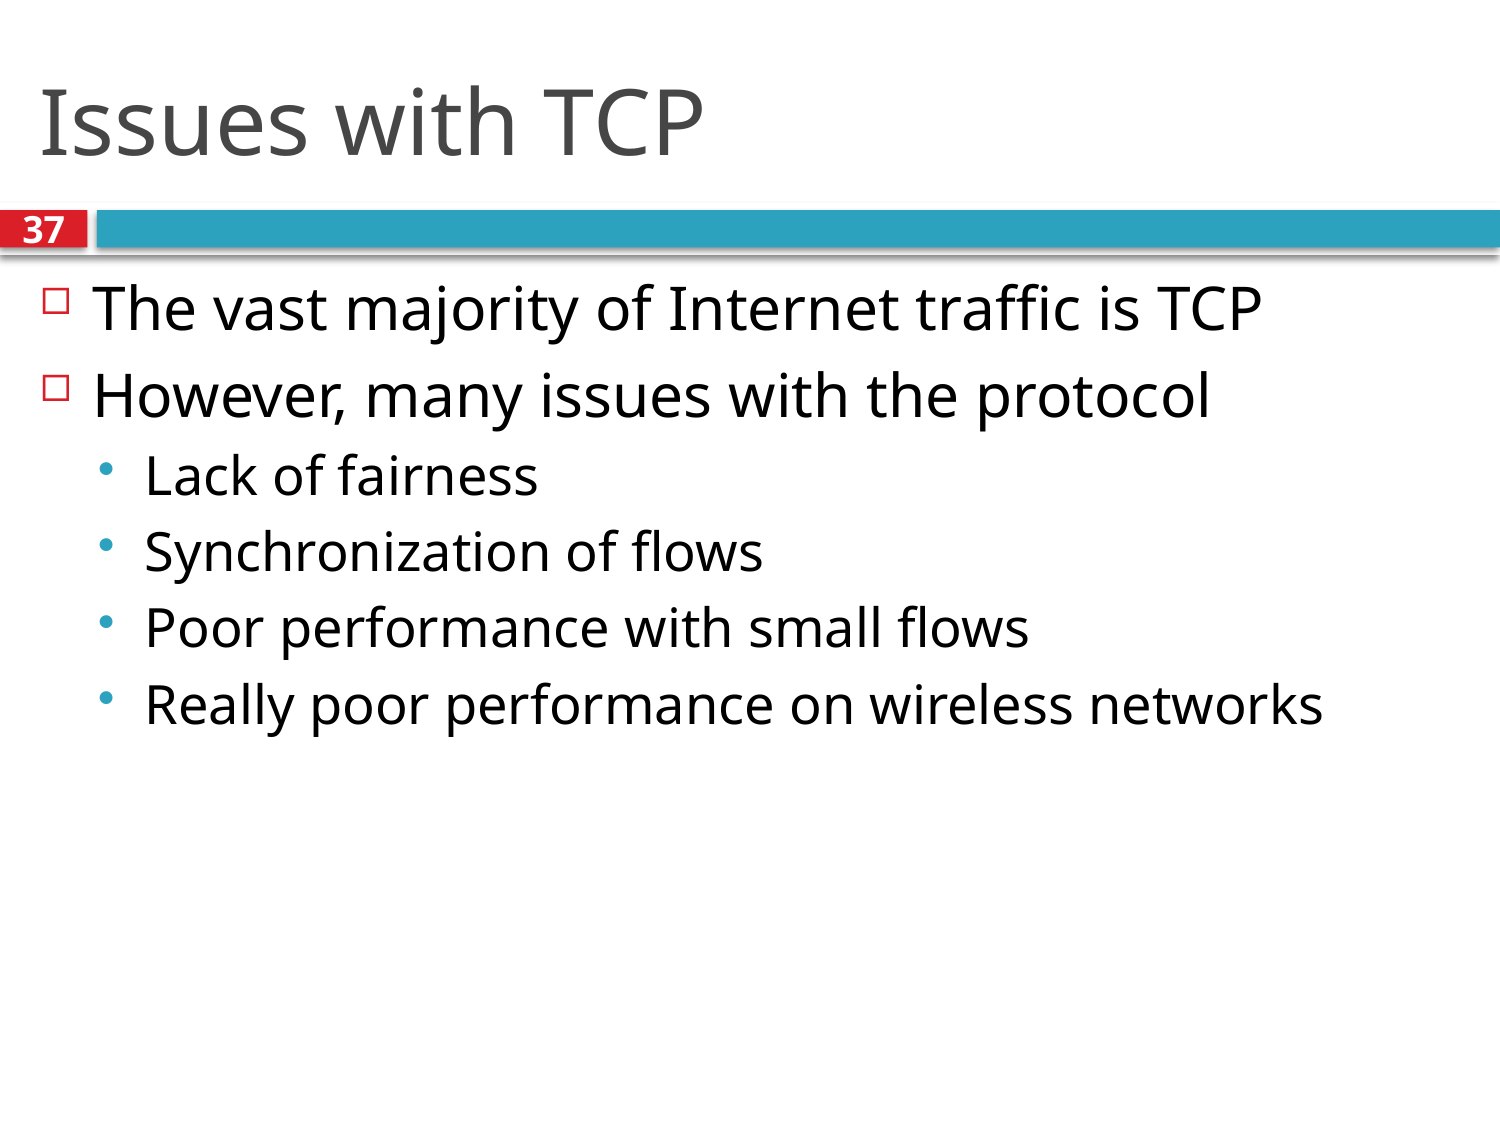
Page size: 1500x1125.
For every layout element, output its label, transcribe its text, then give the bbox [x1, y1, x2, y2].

title Issues with TCP [24, 37, 1475, 200]
list The vast majority of Internet traffic is TCP However, many issues with the protocol Lack of fairness Synchronization of flows Poor performance with small flows Really poor performance on wireless networks [24, 262, 1475, 1100]
slide_number 37 [0, 206, 88, 257]
